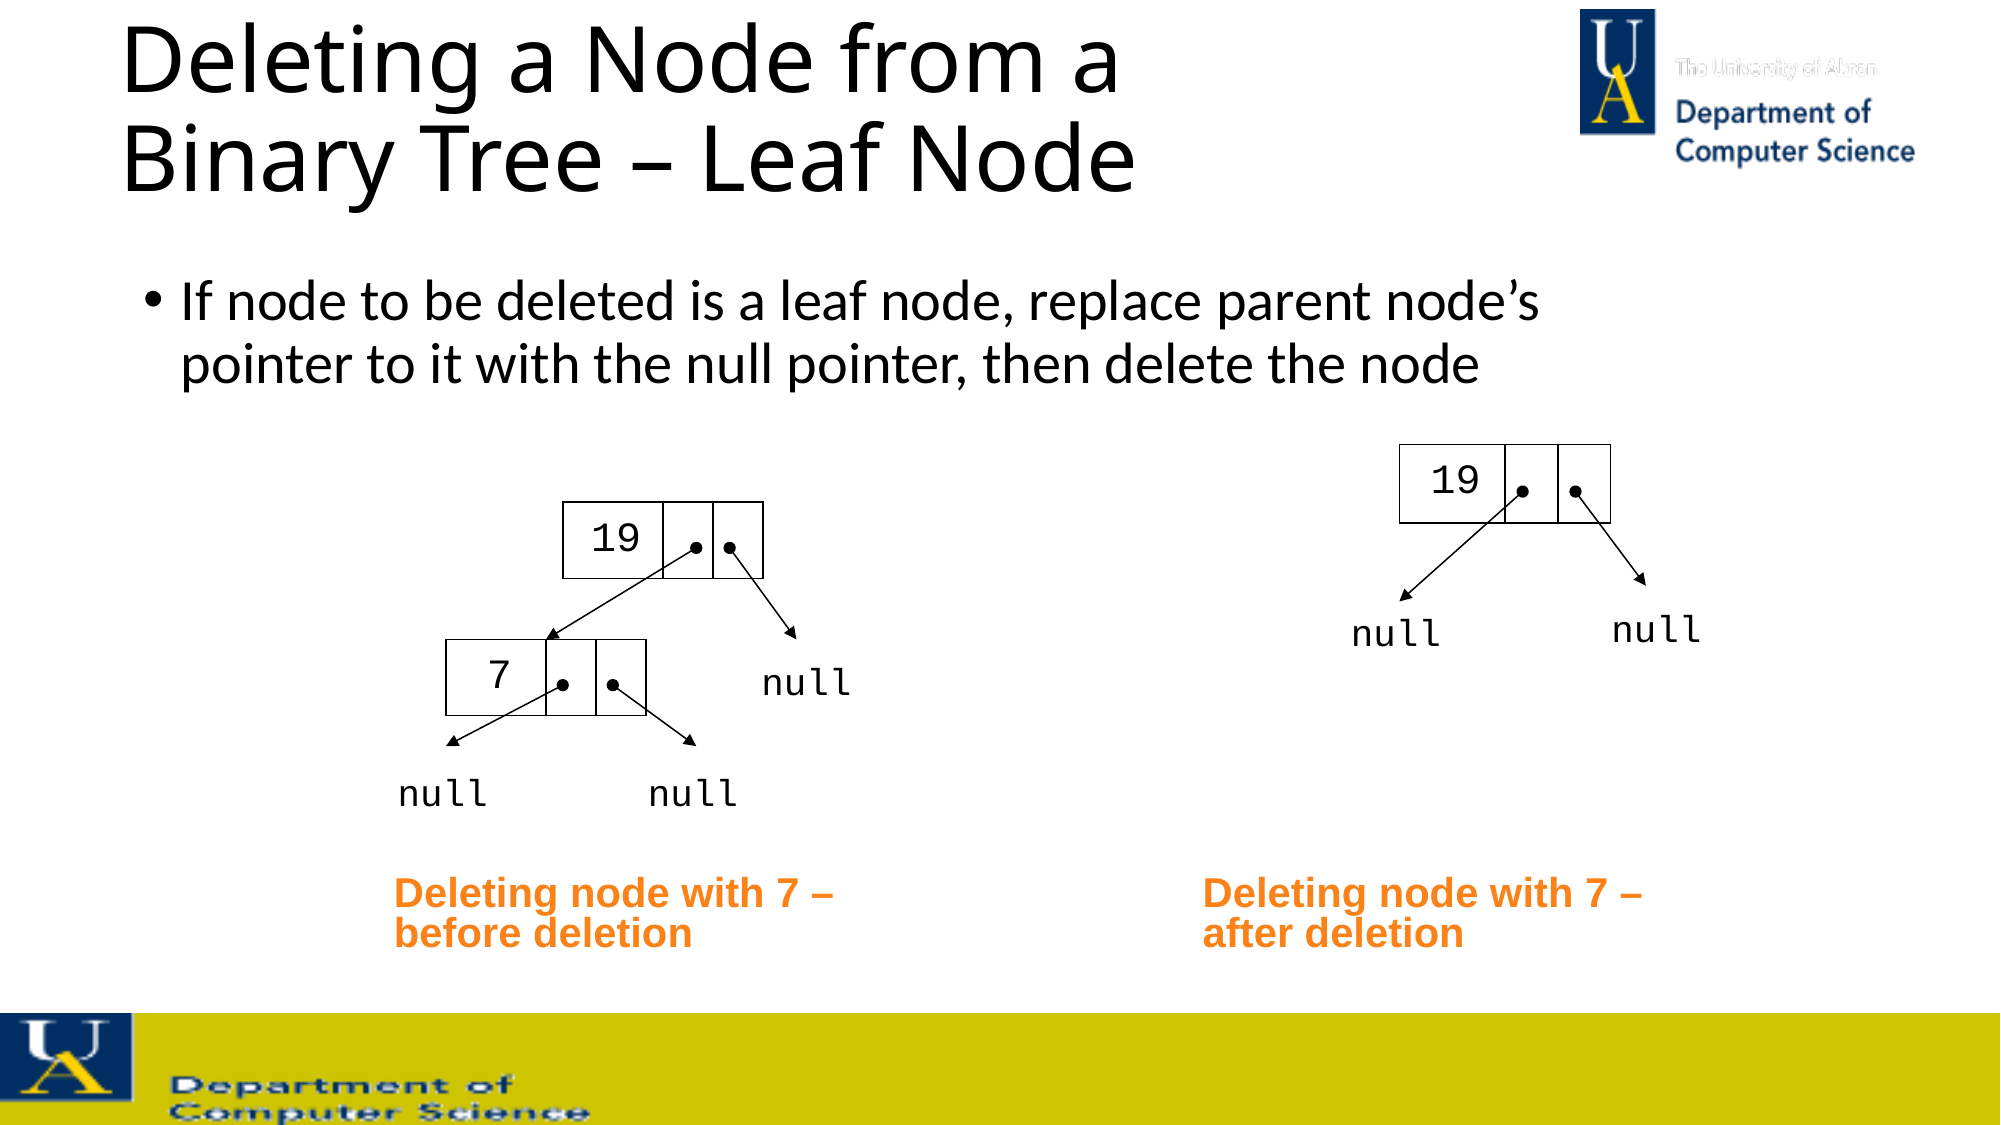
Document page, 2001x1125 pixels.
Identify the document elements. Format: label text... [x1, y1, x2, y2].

picture [0, 1013, 2000, 1125]
title Deleting a Node from a Binary Tree – Leaf Node [104, 3, 1830, 222]
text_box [1188, 444, 1742, 965]
list If node to be deleted is a leaf node, replace parent node’s pointer to it with the null pointer, then delete the node [128, 262, 1688, 413]
picture [1830, 9, 2001, 198]
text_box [362, 502, 900, 965]
